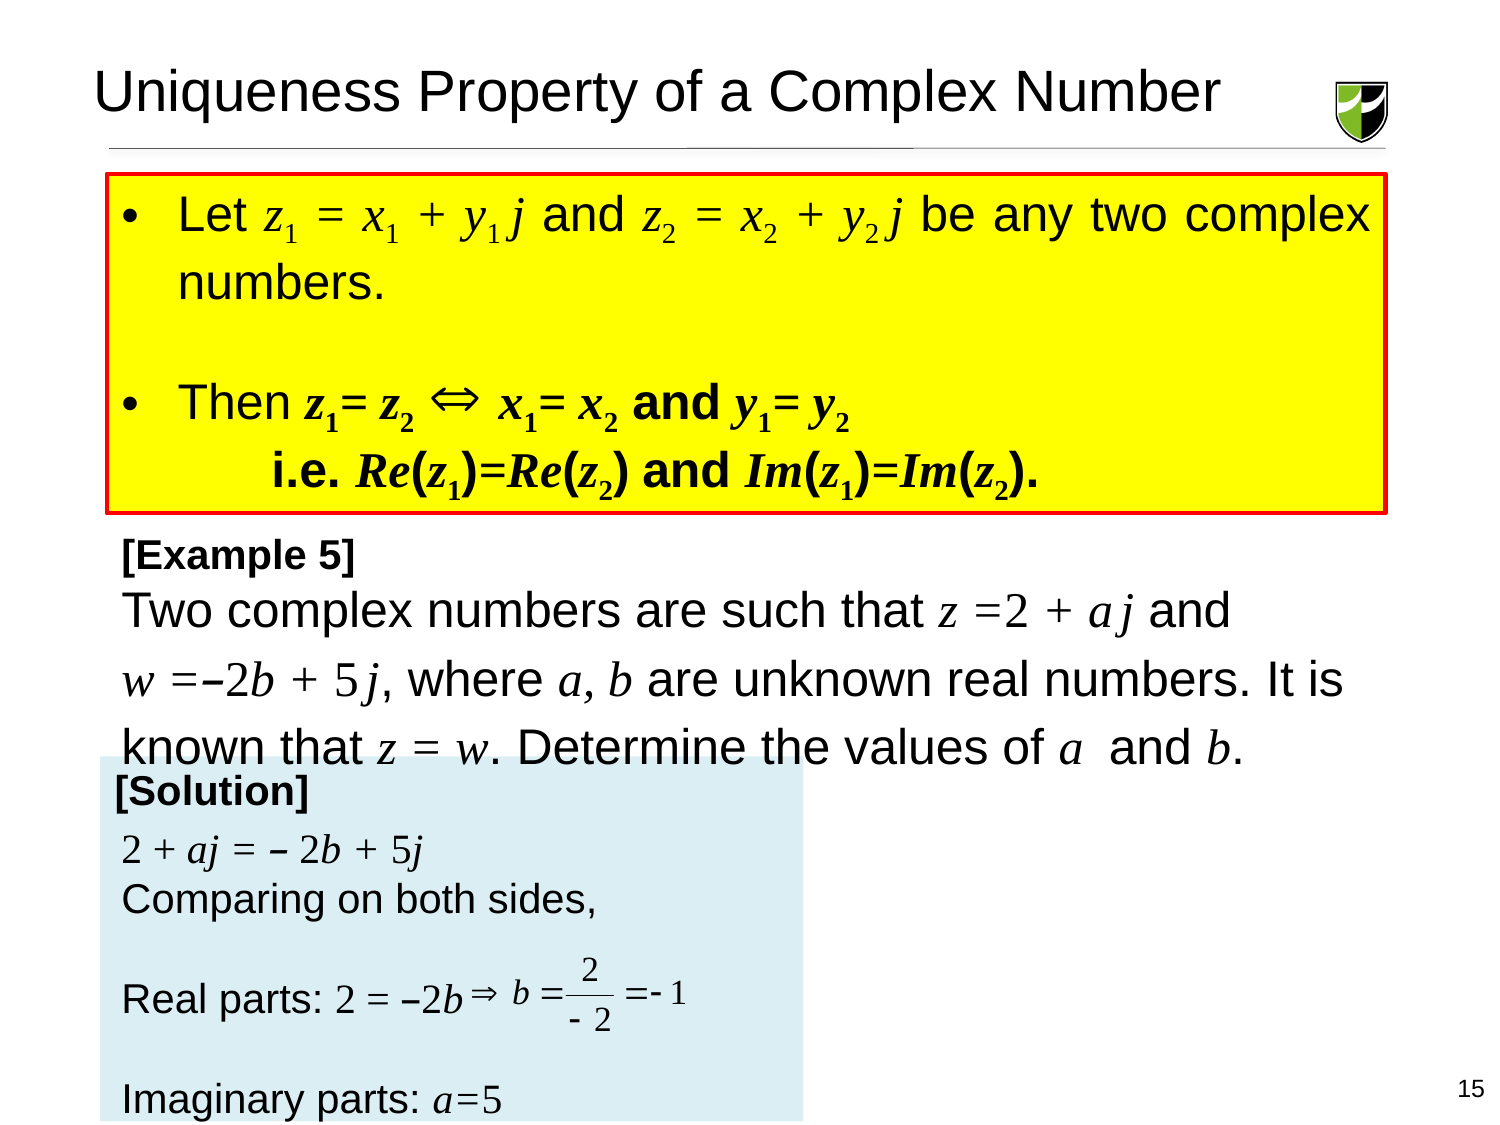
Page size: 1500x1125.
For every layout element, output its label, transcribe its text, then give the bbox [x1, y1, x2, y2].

text_box 2 + aj = – 2b + 5j Comparing on both sides, Real parts: 2 = –2b Imaginary parts: a=5 [106, 763, 1386, 1125]
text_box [418, 372, 503, 432]
text_box [Example 5] Two complex numbers are such that z =2 + a j and w =–2b + 5 j, where a, b are unknown real numbers. It is known that z = w. Determine the values of a and b. [106, 520, 1386, 763]
slide_number 15 [1386, 1065, 1500, 1125]
picture [1335, 75, 1393, 143]
title Uniqueness Property of a Complex Number [78, 45, 1250, 148]
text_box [465, 947, 691, 1040]
text_box [Solution] [99, 756, 106, 1122]
